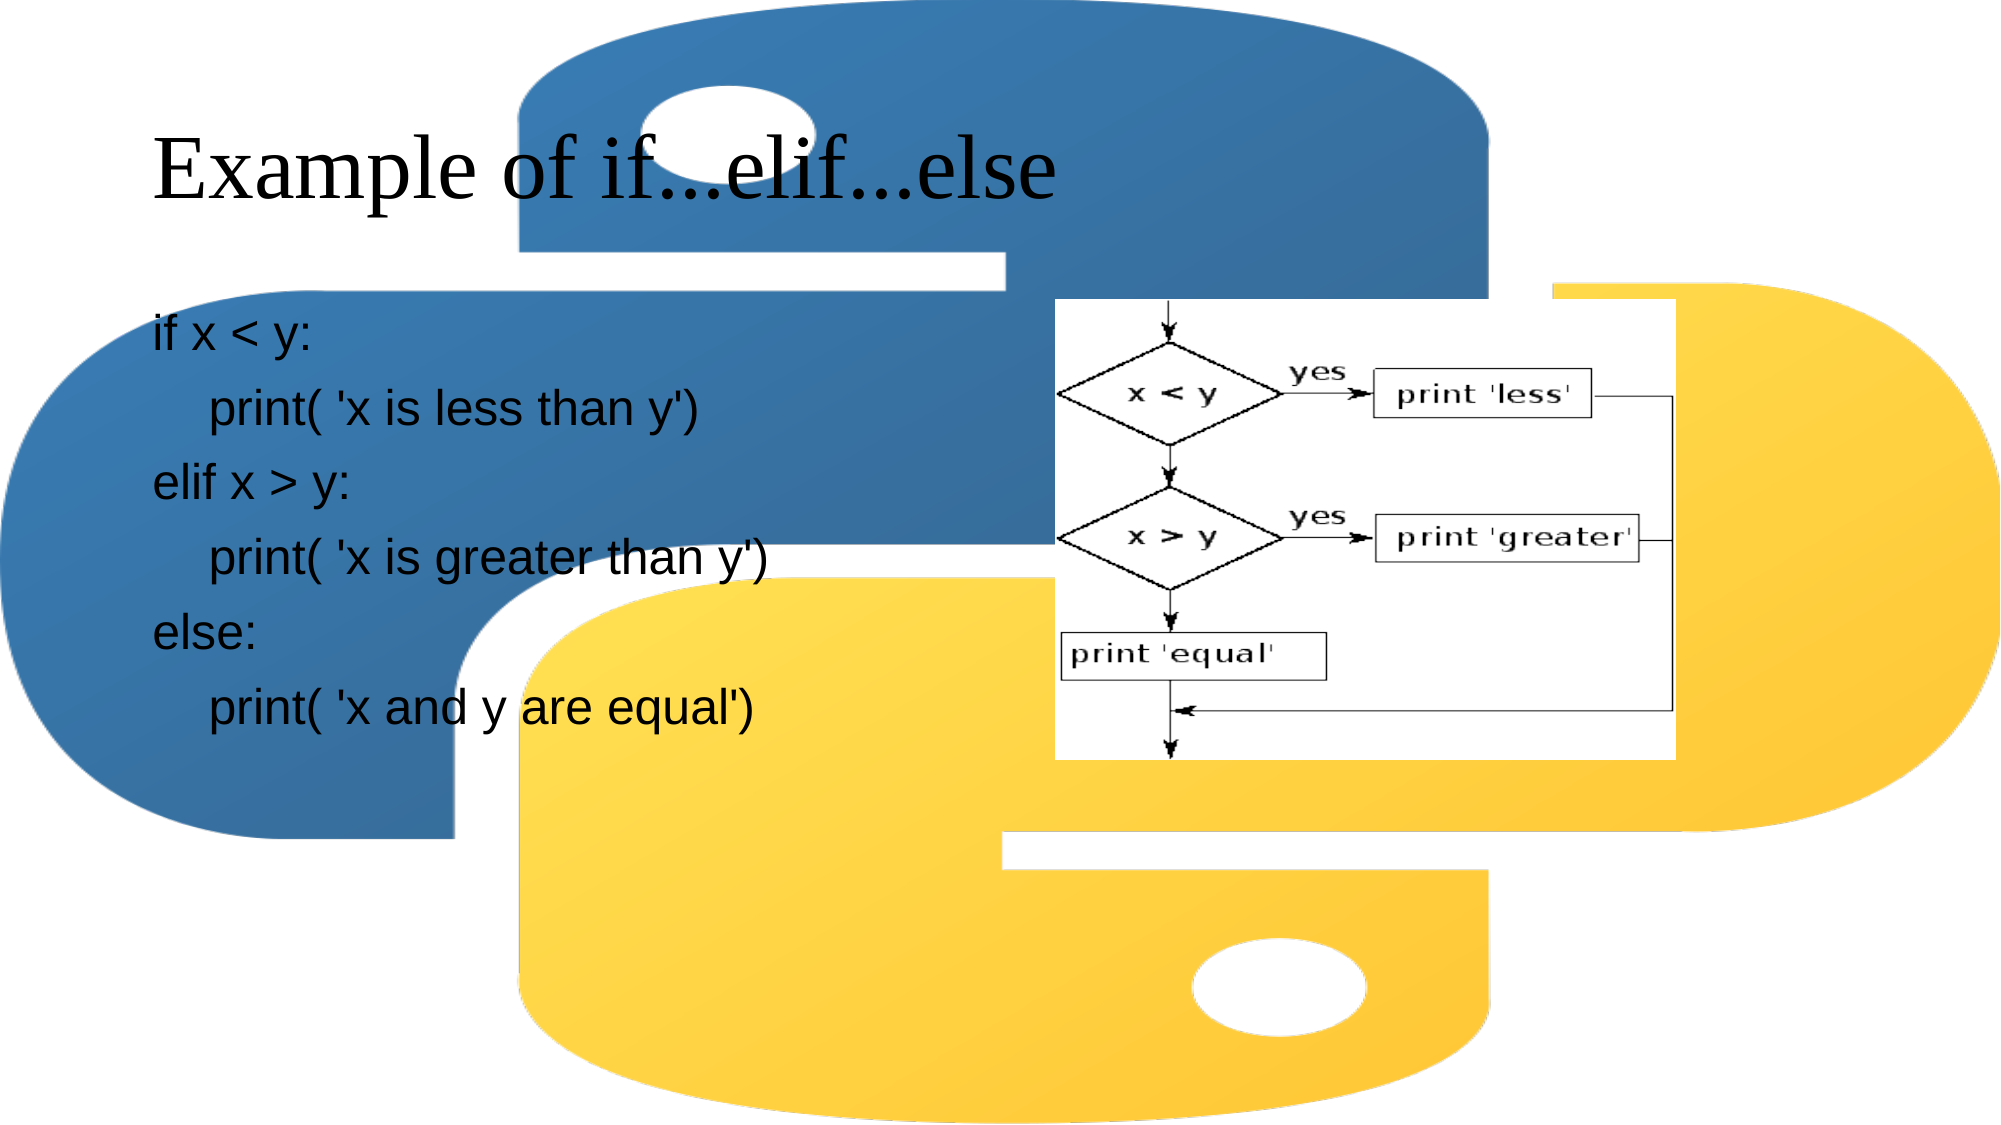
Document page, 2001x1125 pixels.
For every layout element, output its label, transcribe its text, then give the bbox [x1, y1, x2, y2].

title Example of if...elif...else [137, 59, 1863, 278]
list if x < y: print( 'x is less than y') elif x > y: print( 'x is greater than y') else: print( 'x and y are equal') [137, 299, 863, 1014]
picture [1055, 299, 1676, 761]
